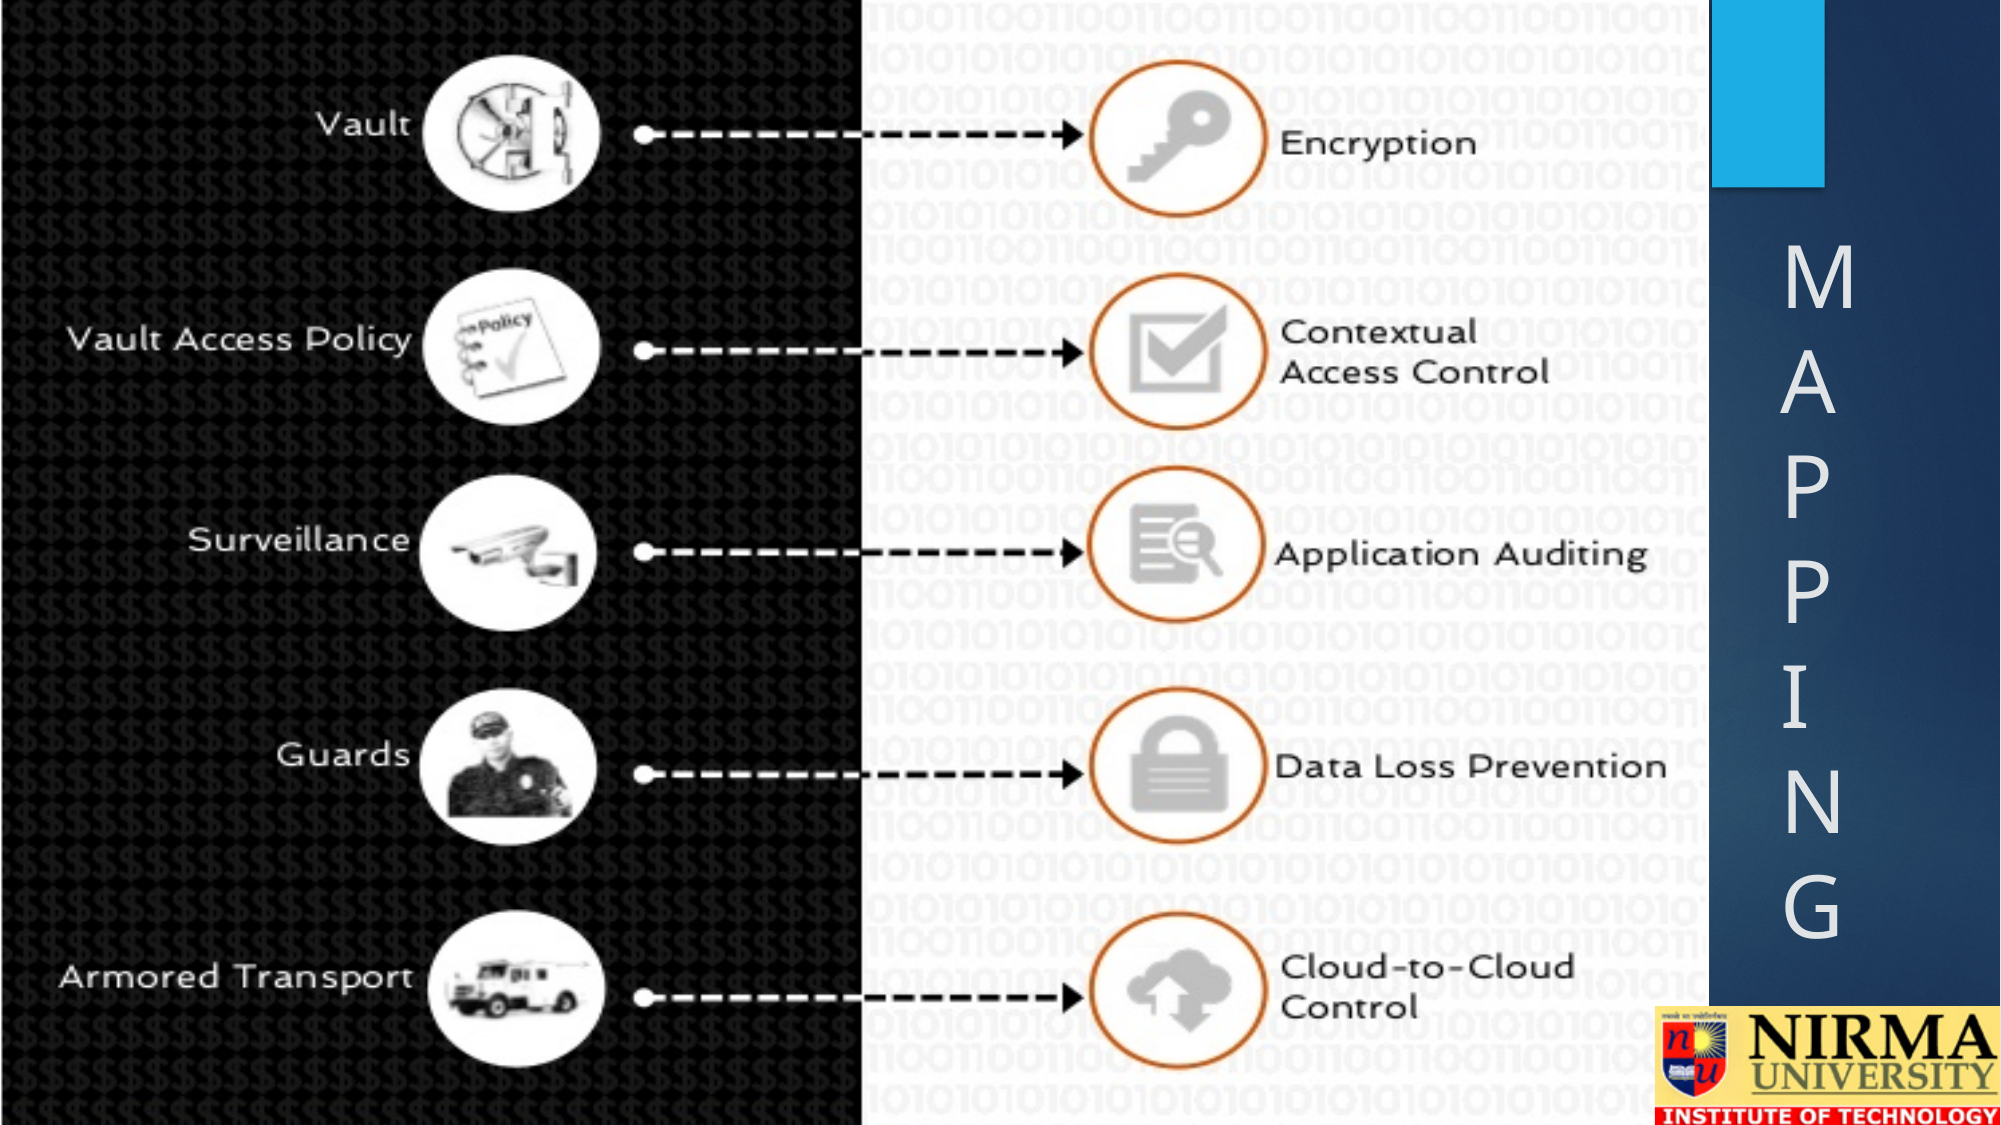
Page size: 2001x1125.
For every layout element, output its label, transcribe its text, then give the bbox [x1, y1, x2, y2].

title MAPP I NG [1765, 213, 1890, 955]
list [0, 0, 1709, 1125]
picture [1654, 1005, 2000, 1125]
